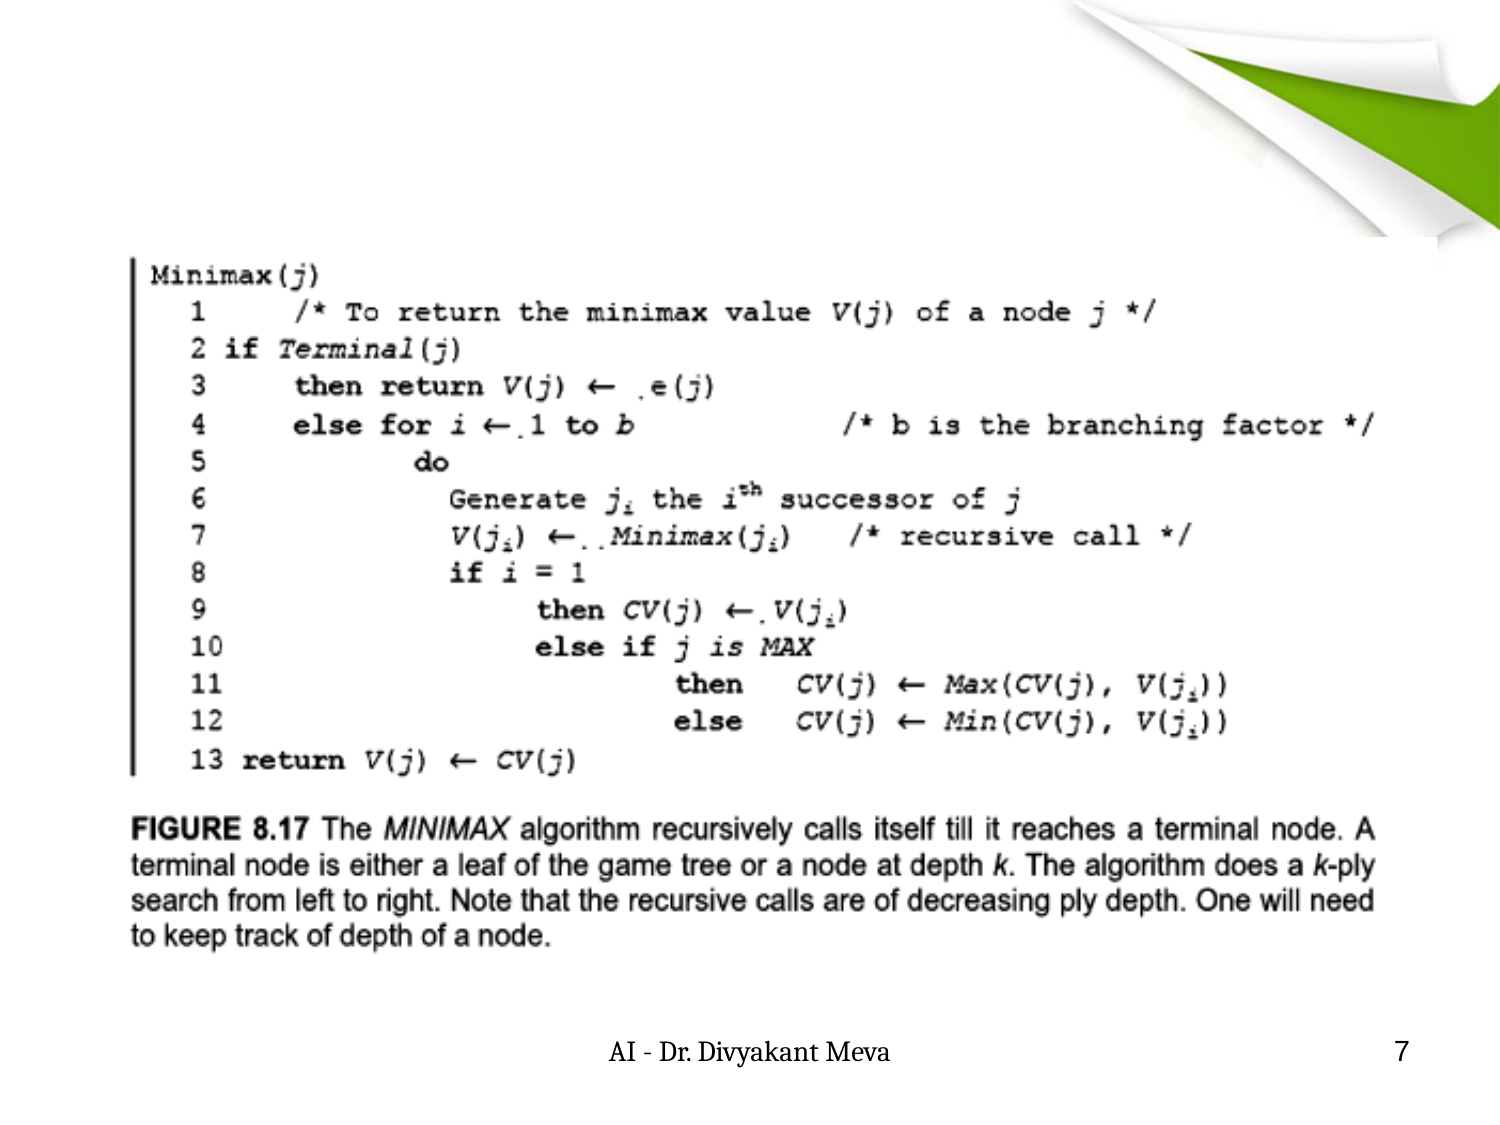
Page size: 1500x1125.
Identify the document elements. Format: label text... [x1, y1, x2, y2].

footer AI - Dr. Divyakant Meva [512, 1024, 988, 1103]
picture [0, 0, 1500, 1125]
slide_number 7 [1074, 1024, 1426, 1103]
